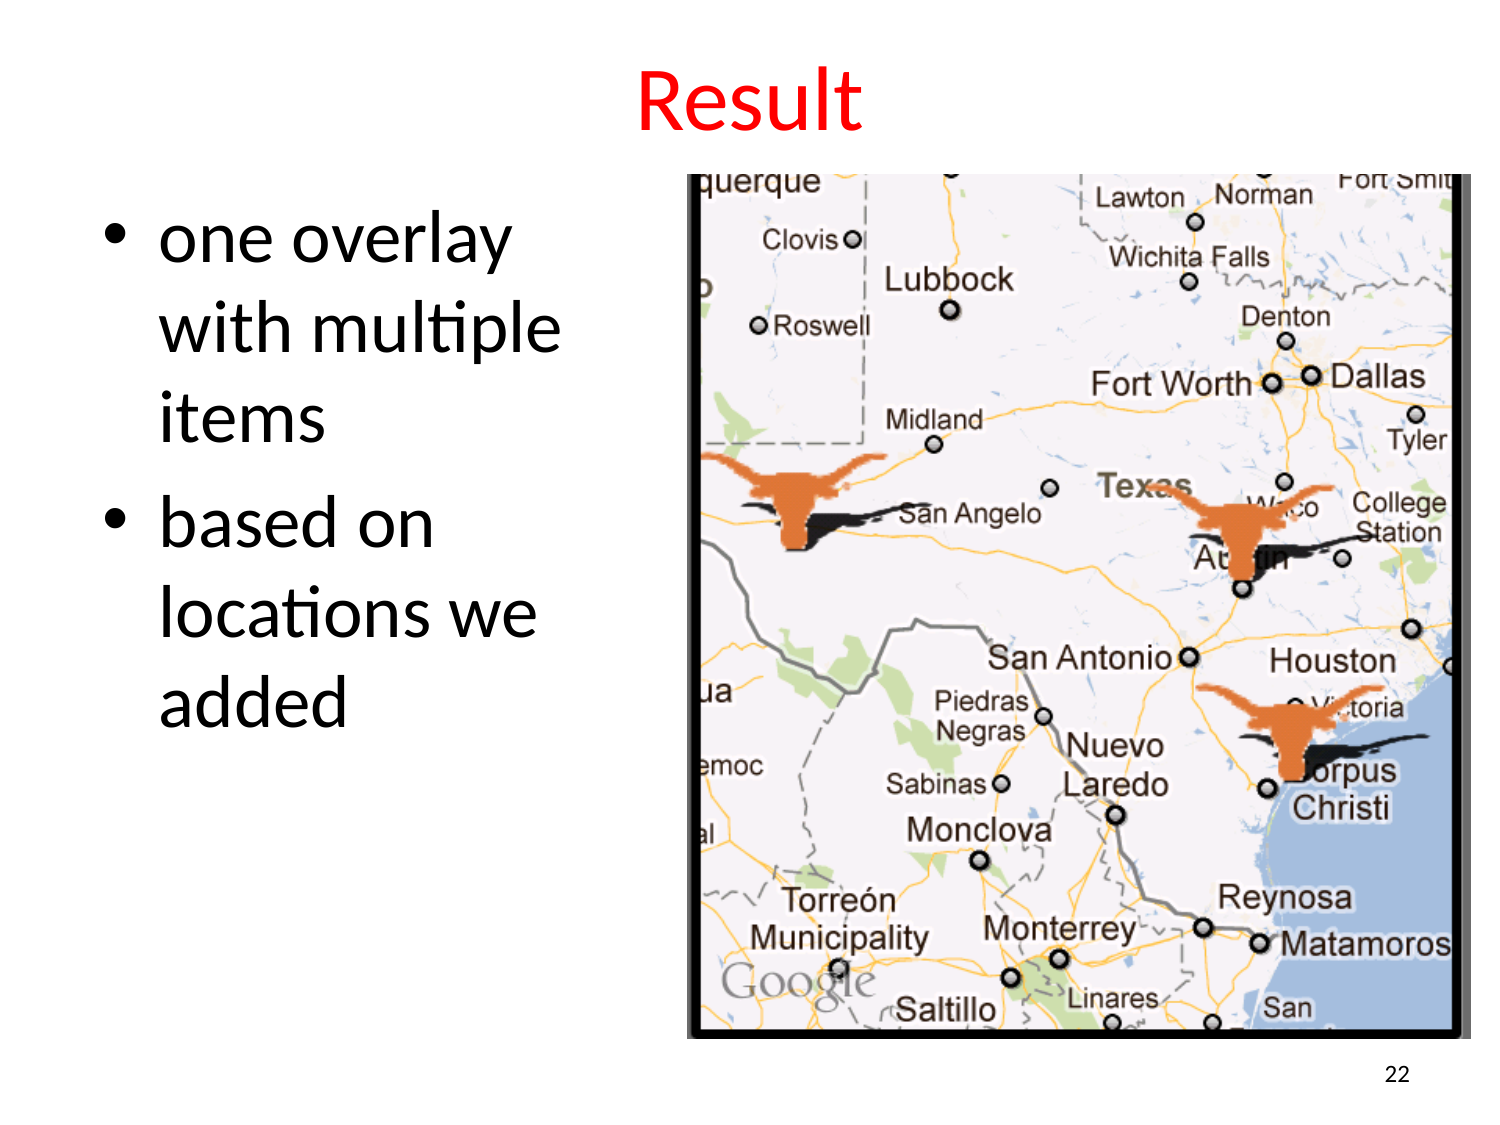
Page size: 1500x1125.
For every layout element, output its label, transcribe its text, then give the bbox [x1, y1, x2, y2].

picture [687, 174, 1471, 1040]
slide_number 22 [1074, 1048, 1425, 1103]
title Result [75, 0, 1425, 188]
list one overlay with multiple items based on locations we added [87, 179, 650, 1035]
